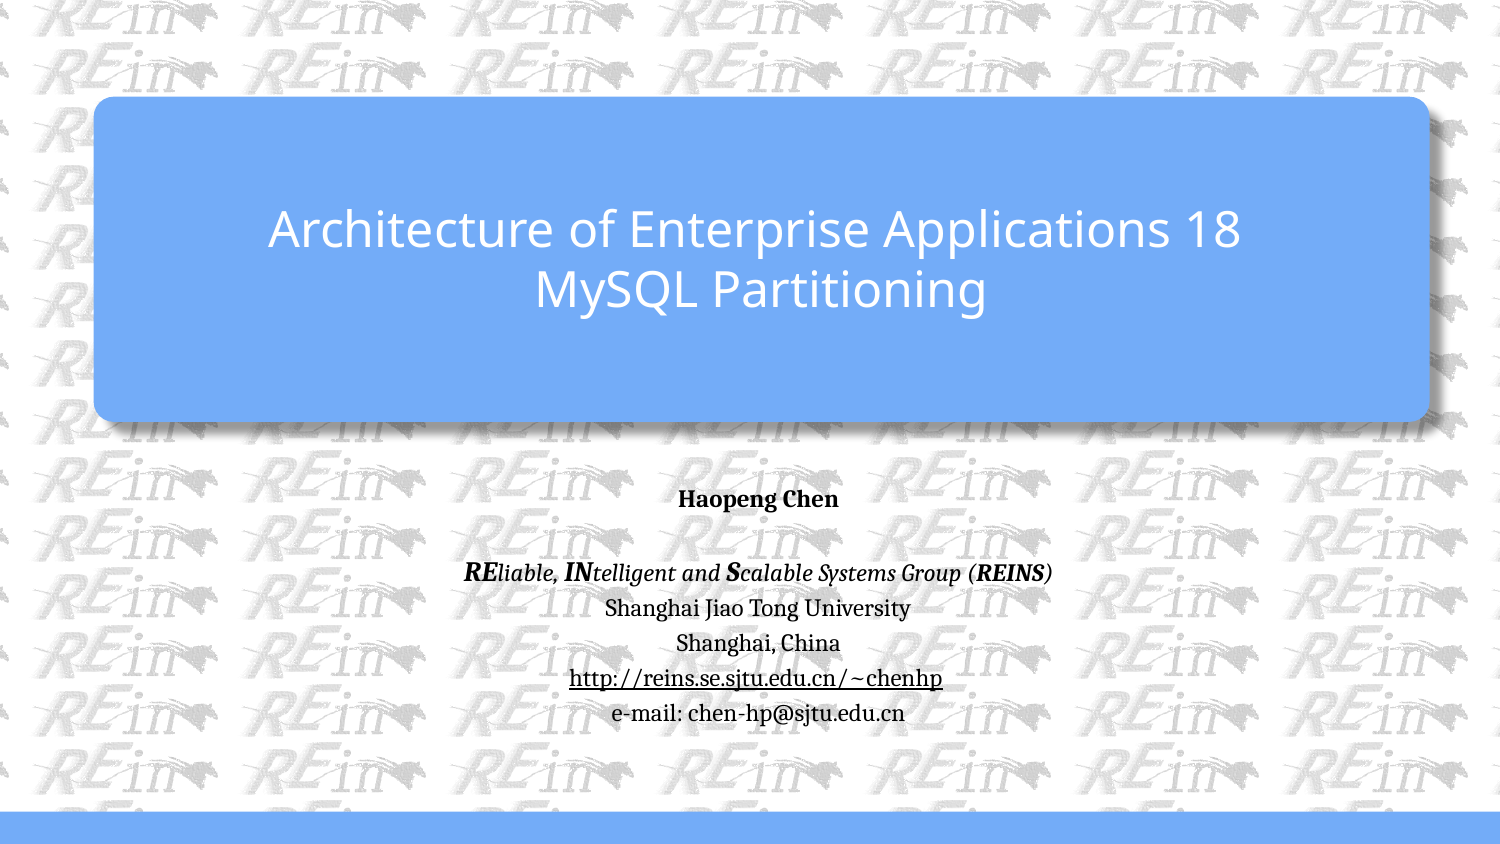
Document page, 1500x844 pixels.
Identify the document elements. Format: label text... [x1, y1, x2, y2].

subtitle Haopeng Chen REliable, INtelligent and Scalable Systems Group (REINS) Shanghai Jiao Tong University Shanghai, China http://reins.se.sjtu.edu.cn/~chenhp e-mail: chen-hp@sjtu.edu.cn [365, 475, 1153, 777]
title Architecture of Enterprise Applications 18 MySQL Partitioning [124, 120, 1400, 396]
